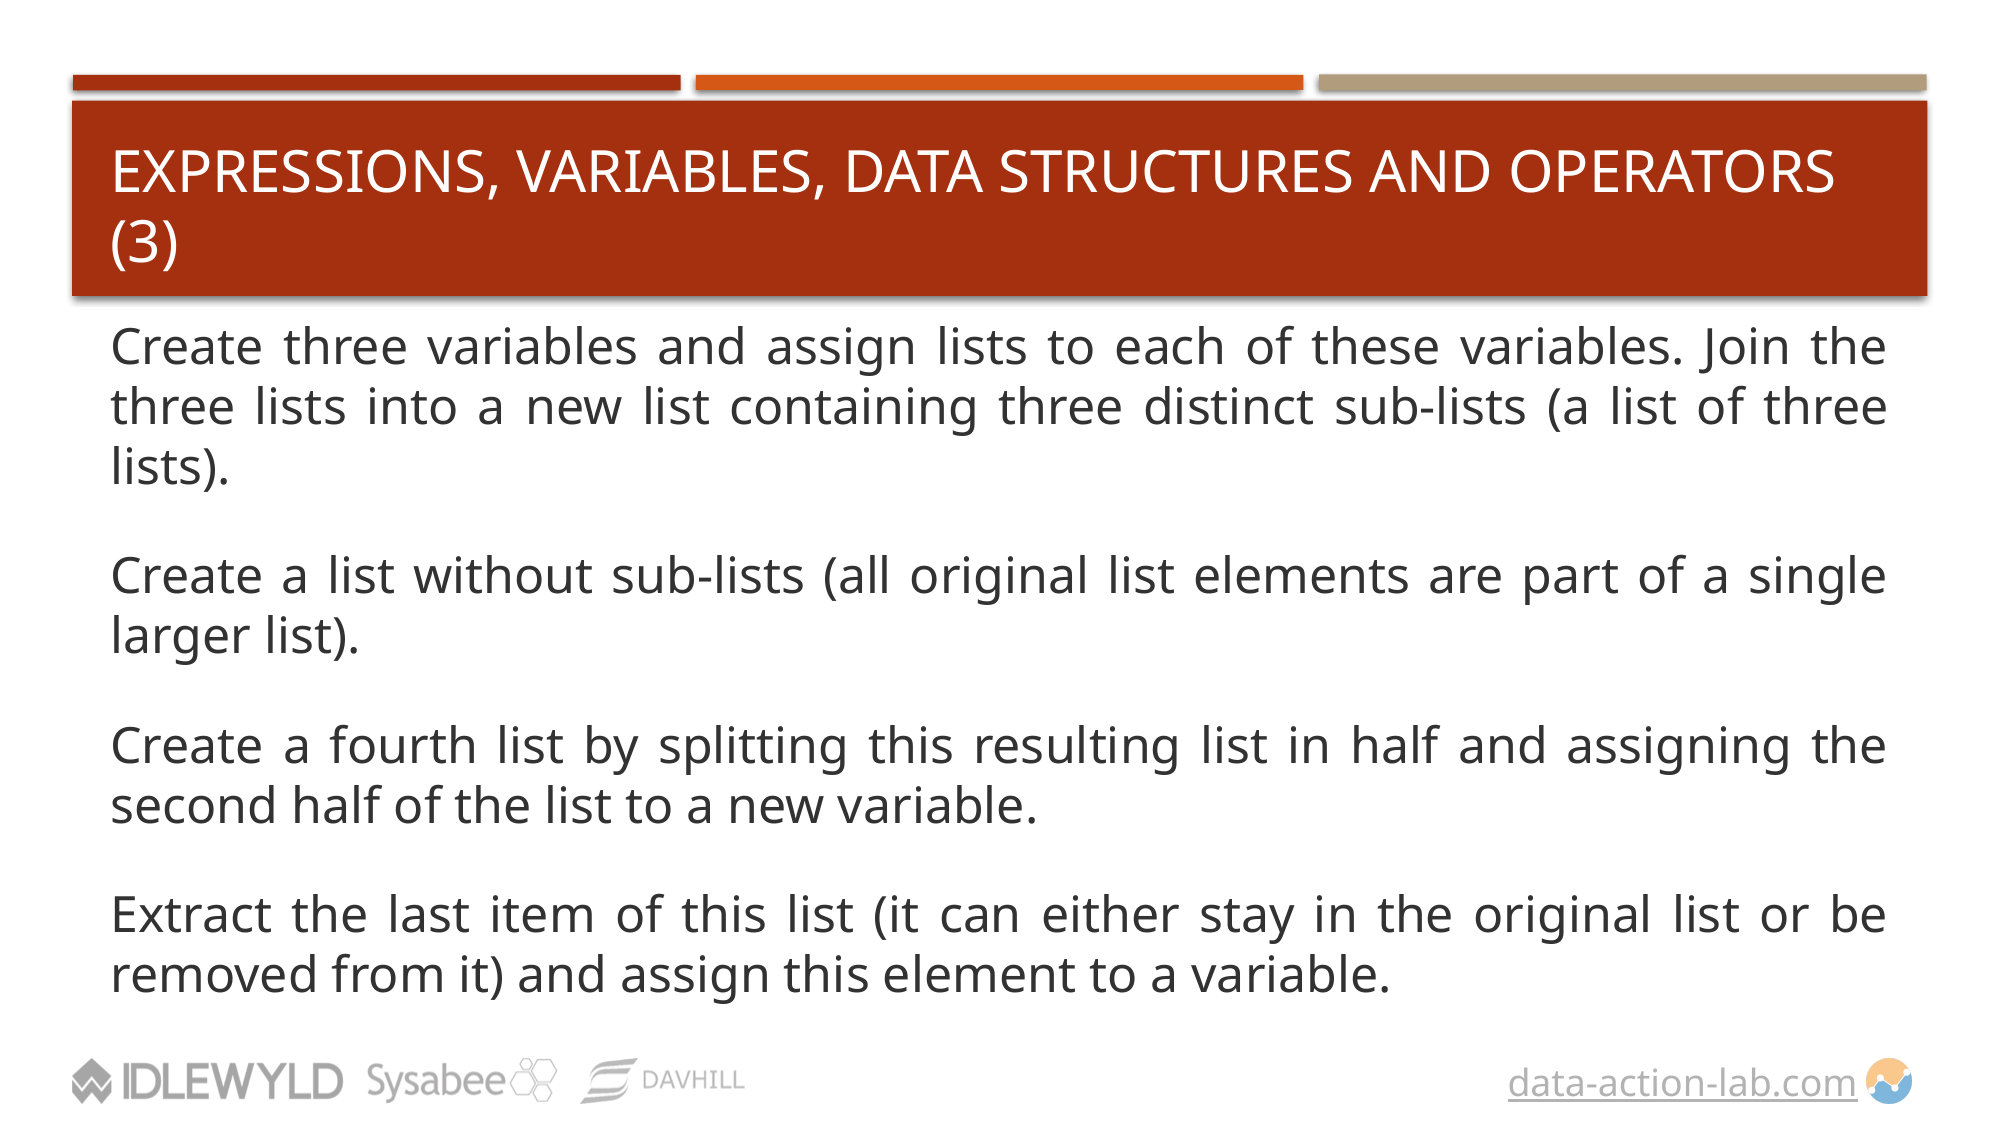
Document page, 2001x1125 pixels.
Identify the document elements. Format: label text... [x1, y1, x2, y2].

picture [72, 1058, 745, 1104]
title Expressions, Variables, Data Structures and Operators (3) [95, 115, 1905, 282]
list Create three variables and assign lists to each of these variables. Join the three lists into a new list containing three distinct sub-lists (a list of three lists). Create a list without sub-lists (all original list elements are part of a single larger list). Create a fourth list by splitting this resulting list in half and assigning the second half of the list to a new variable. Extract the last item of this list (it can either stay in the original list or be removed from it) and assign this element to a variable. [95, 318, 1905, 999]
